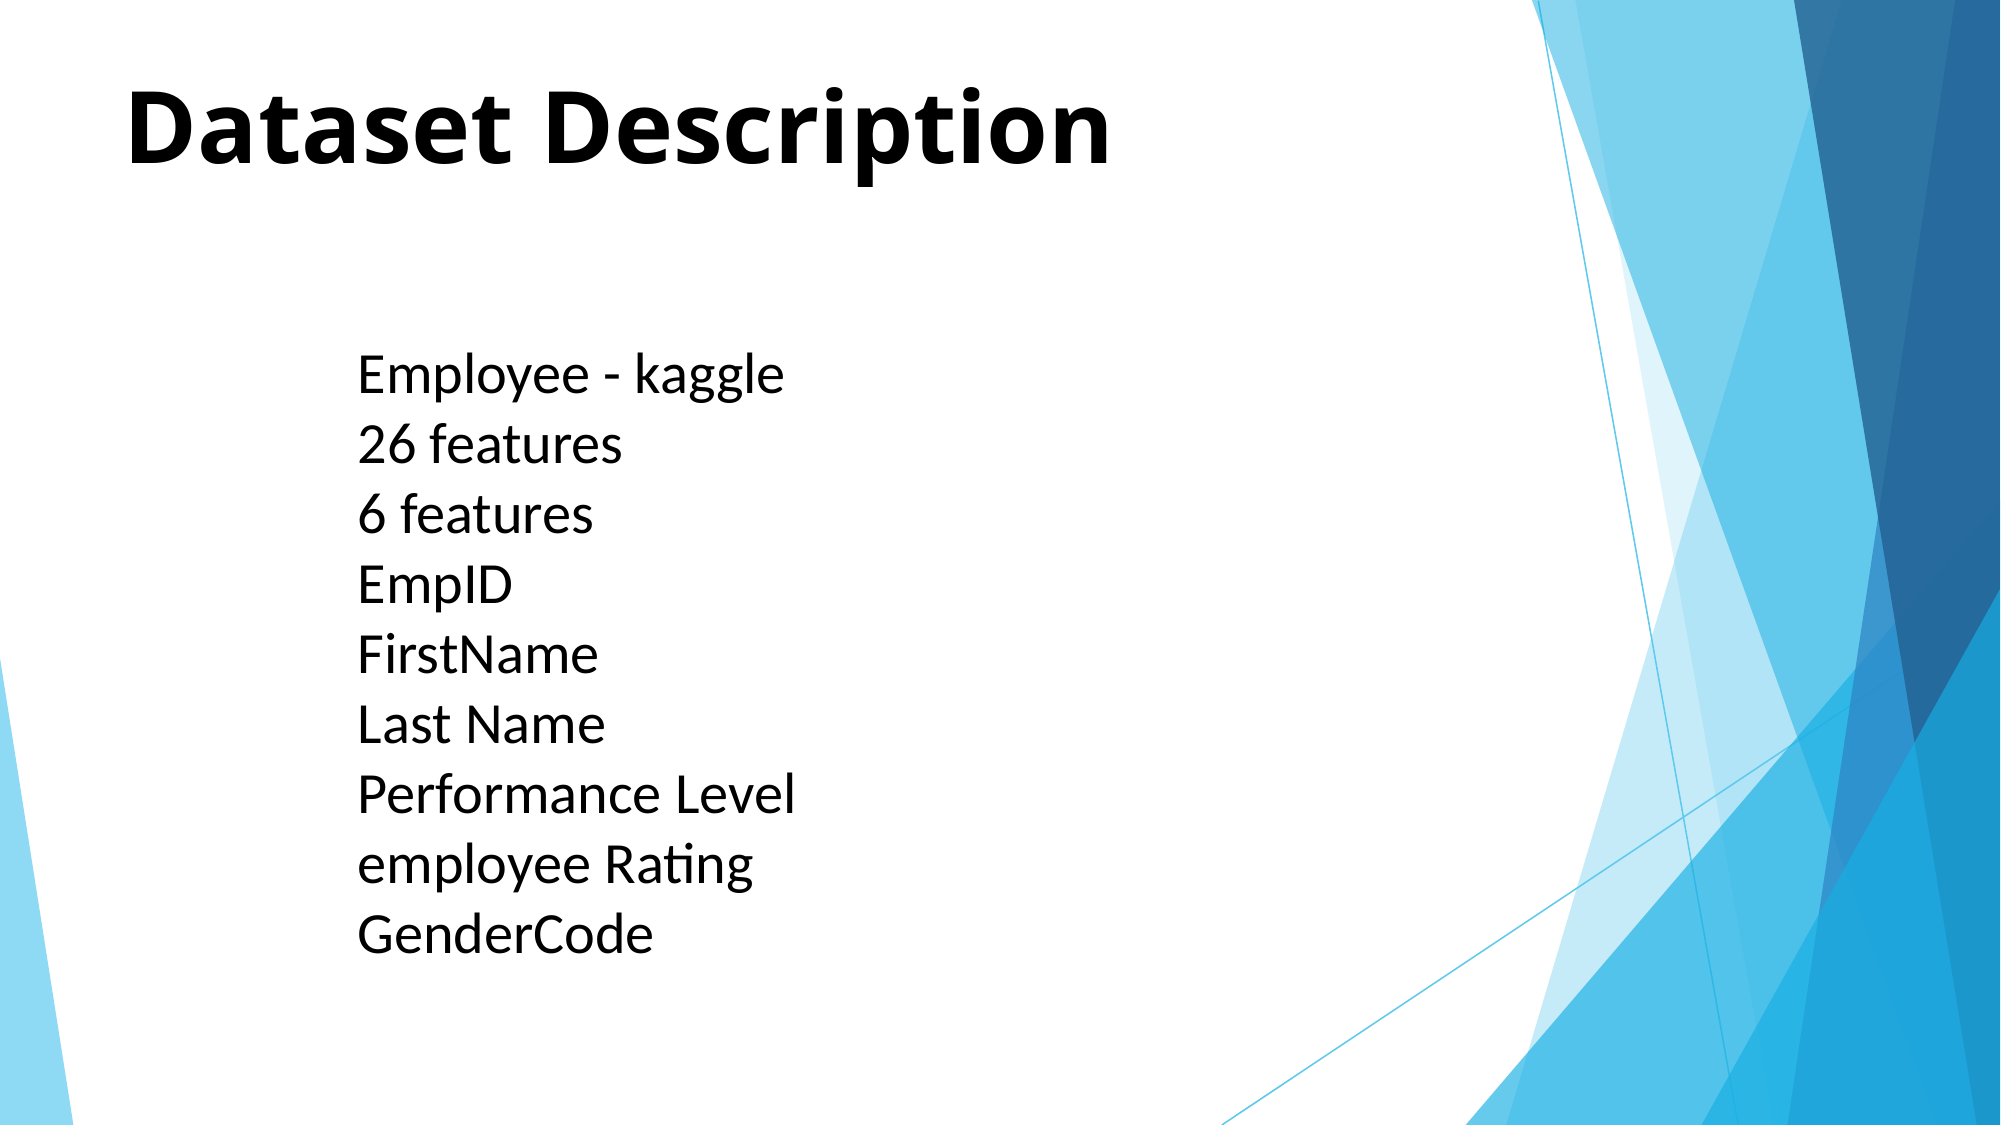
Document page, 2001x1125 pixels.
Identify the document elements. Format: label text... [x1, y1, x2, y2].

text_box Employee - kaggle 26 features 6 features EmpID FirstName Last Name Performance Level employee Rating GenderCode [342, 327, 1093, 973]
title Dataset Description [123, 63, 1877, 182]
